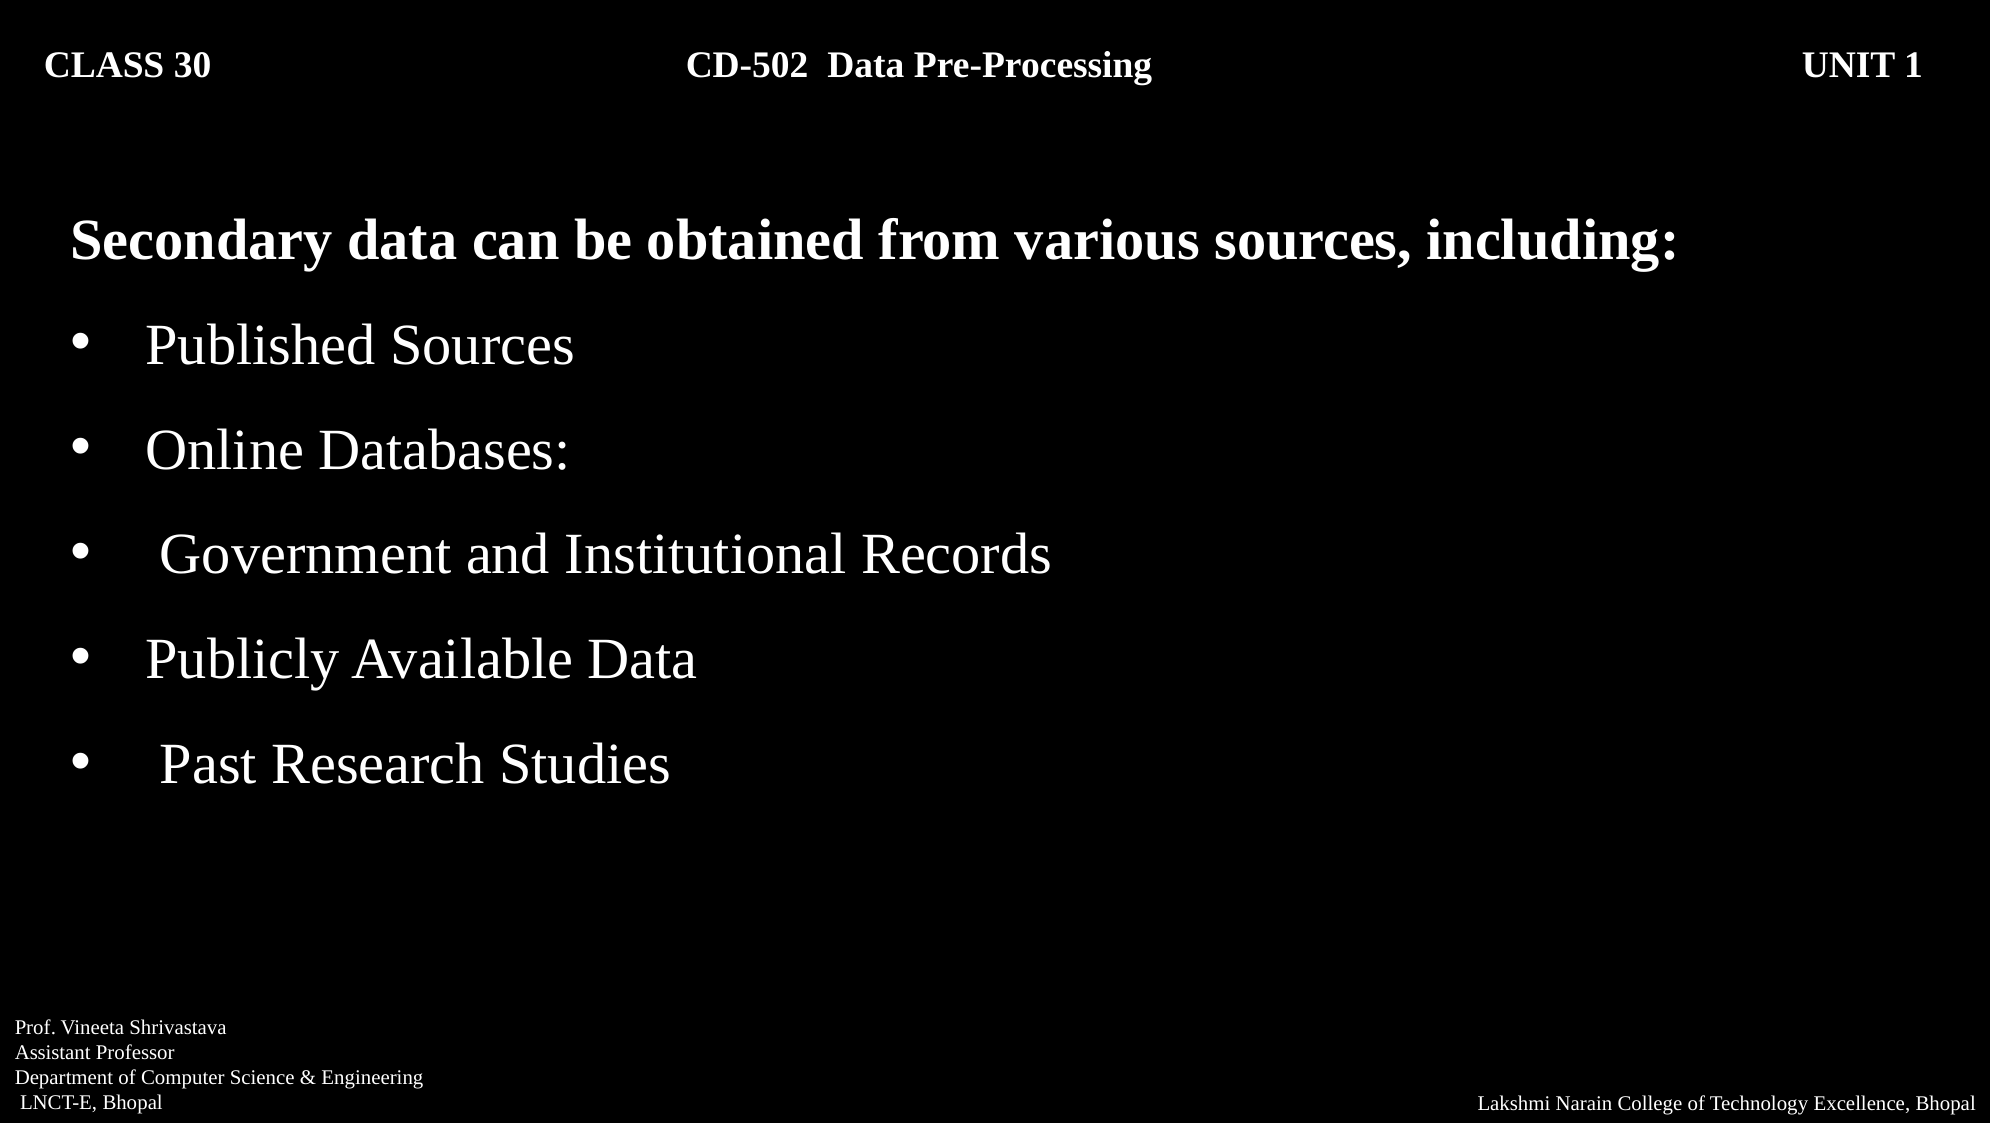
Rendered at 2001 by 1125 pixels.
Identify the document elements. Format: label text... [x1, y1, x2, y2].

text_box Prof. Vineeta Shrivastava Assistant Professor Department of Computer Science & Engineering LNCT-E, Bhopal [0, 1006, 520, 1121]
text_box [0, 0, 1990, 1123]
text_box Secondary data can be obtained from various sources, including: Published Sources Online Databases: Government and Institutional Records Publicly Available Data Past Research Studies [55, 158, 1940, 803]
text_box CLASS 30 CD-502 Data Pre-Processing UNIT 1 [29, 32, 1971, 93]
text_box Lakshmi Narain College of Technology Excellence, Bhopal [1462, 1082, 2000, 1122]
